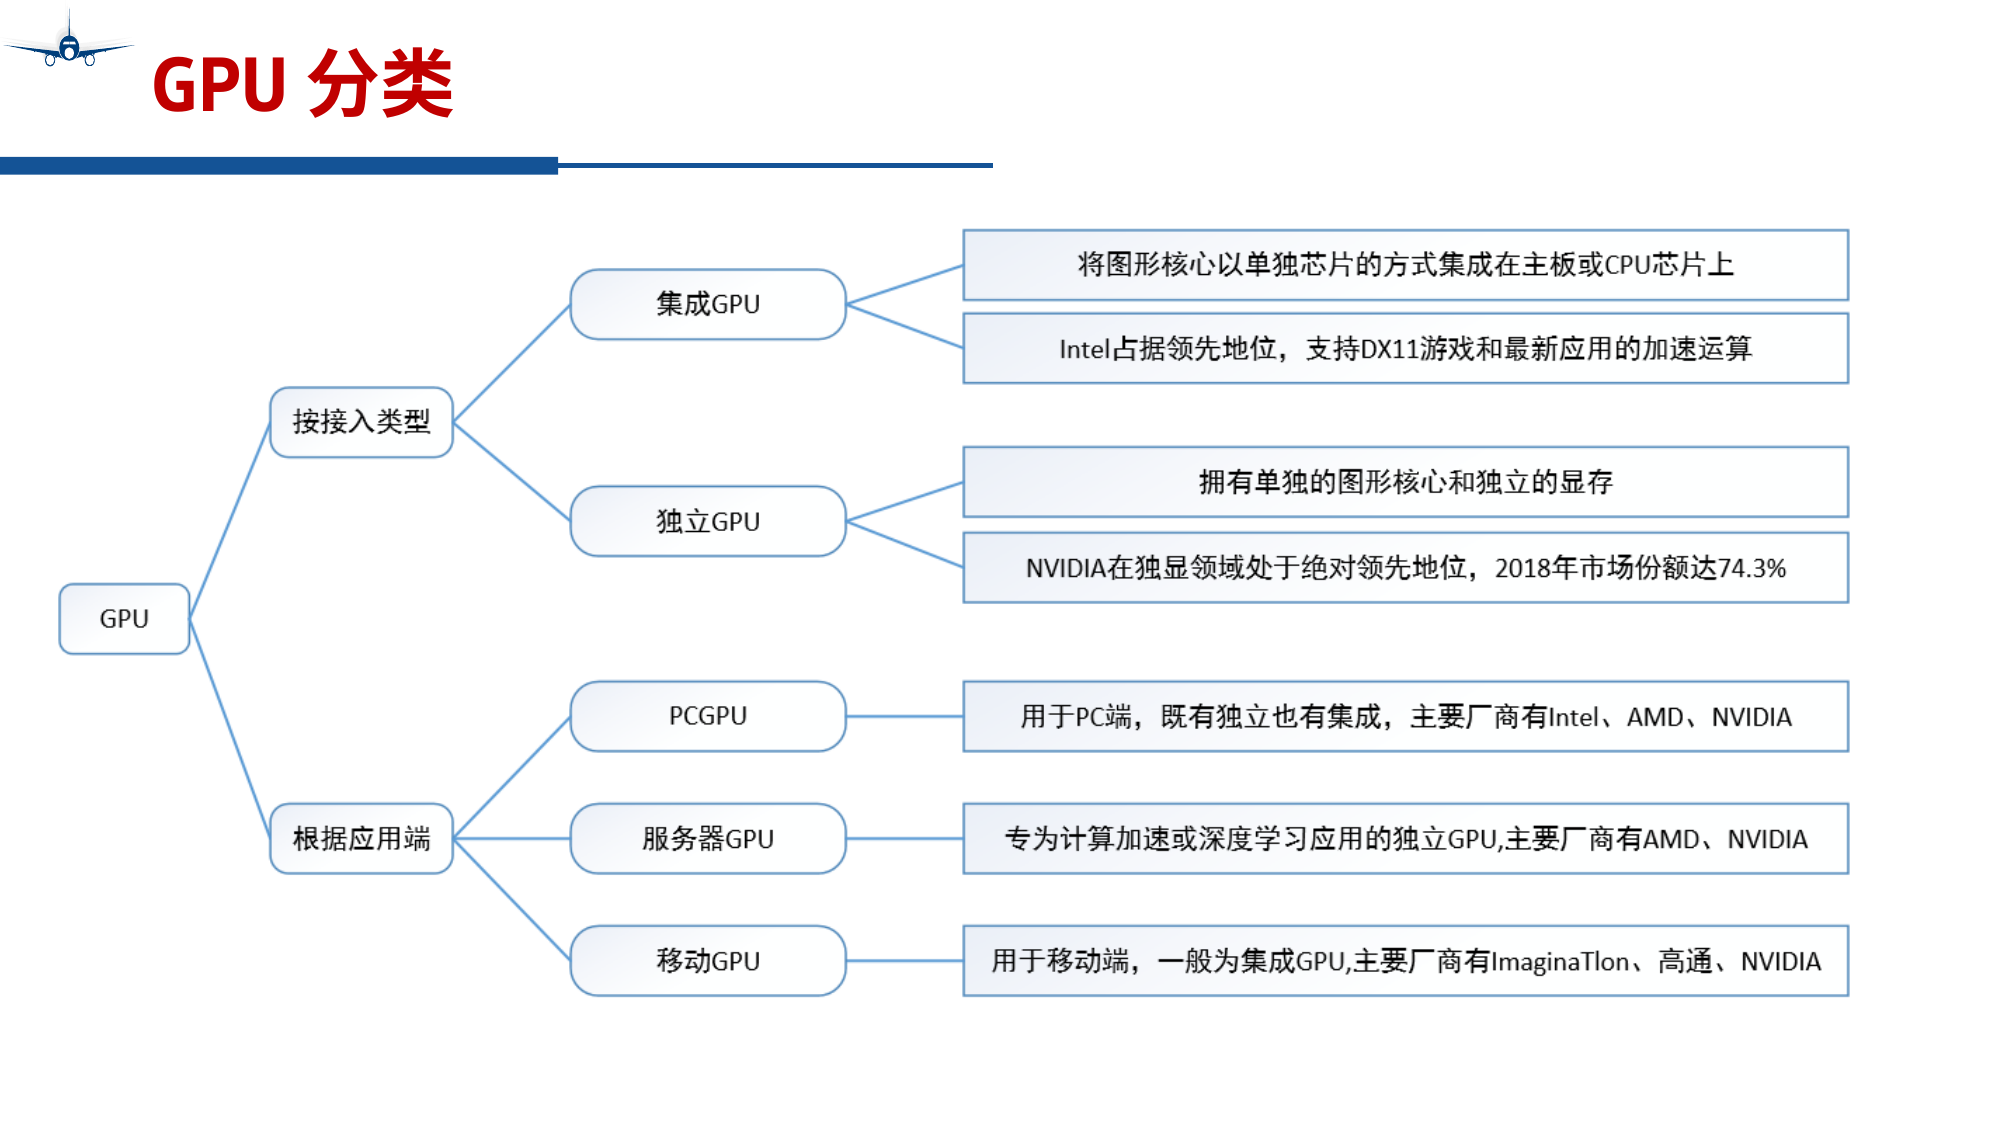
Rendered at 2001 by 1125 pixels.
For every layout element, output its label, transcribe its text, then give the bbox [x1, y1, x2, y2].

title GPU分类 [137, 5, 1863, 170]
picture [43, 208, 1972, 1059]
